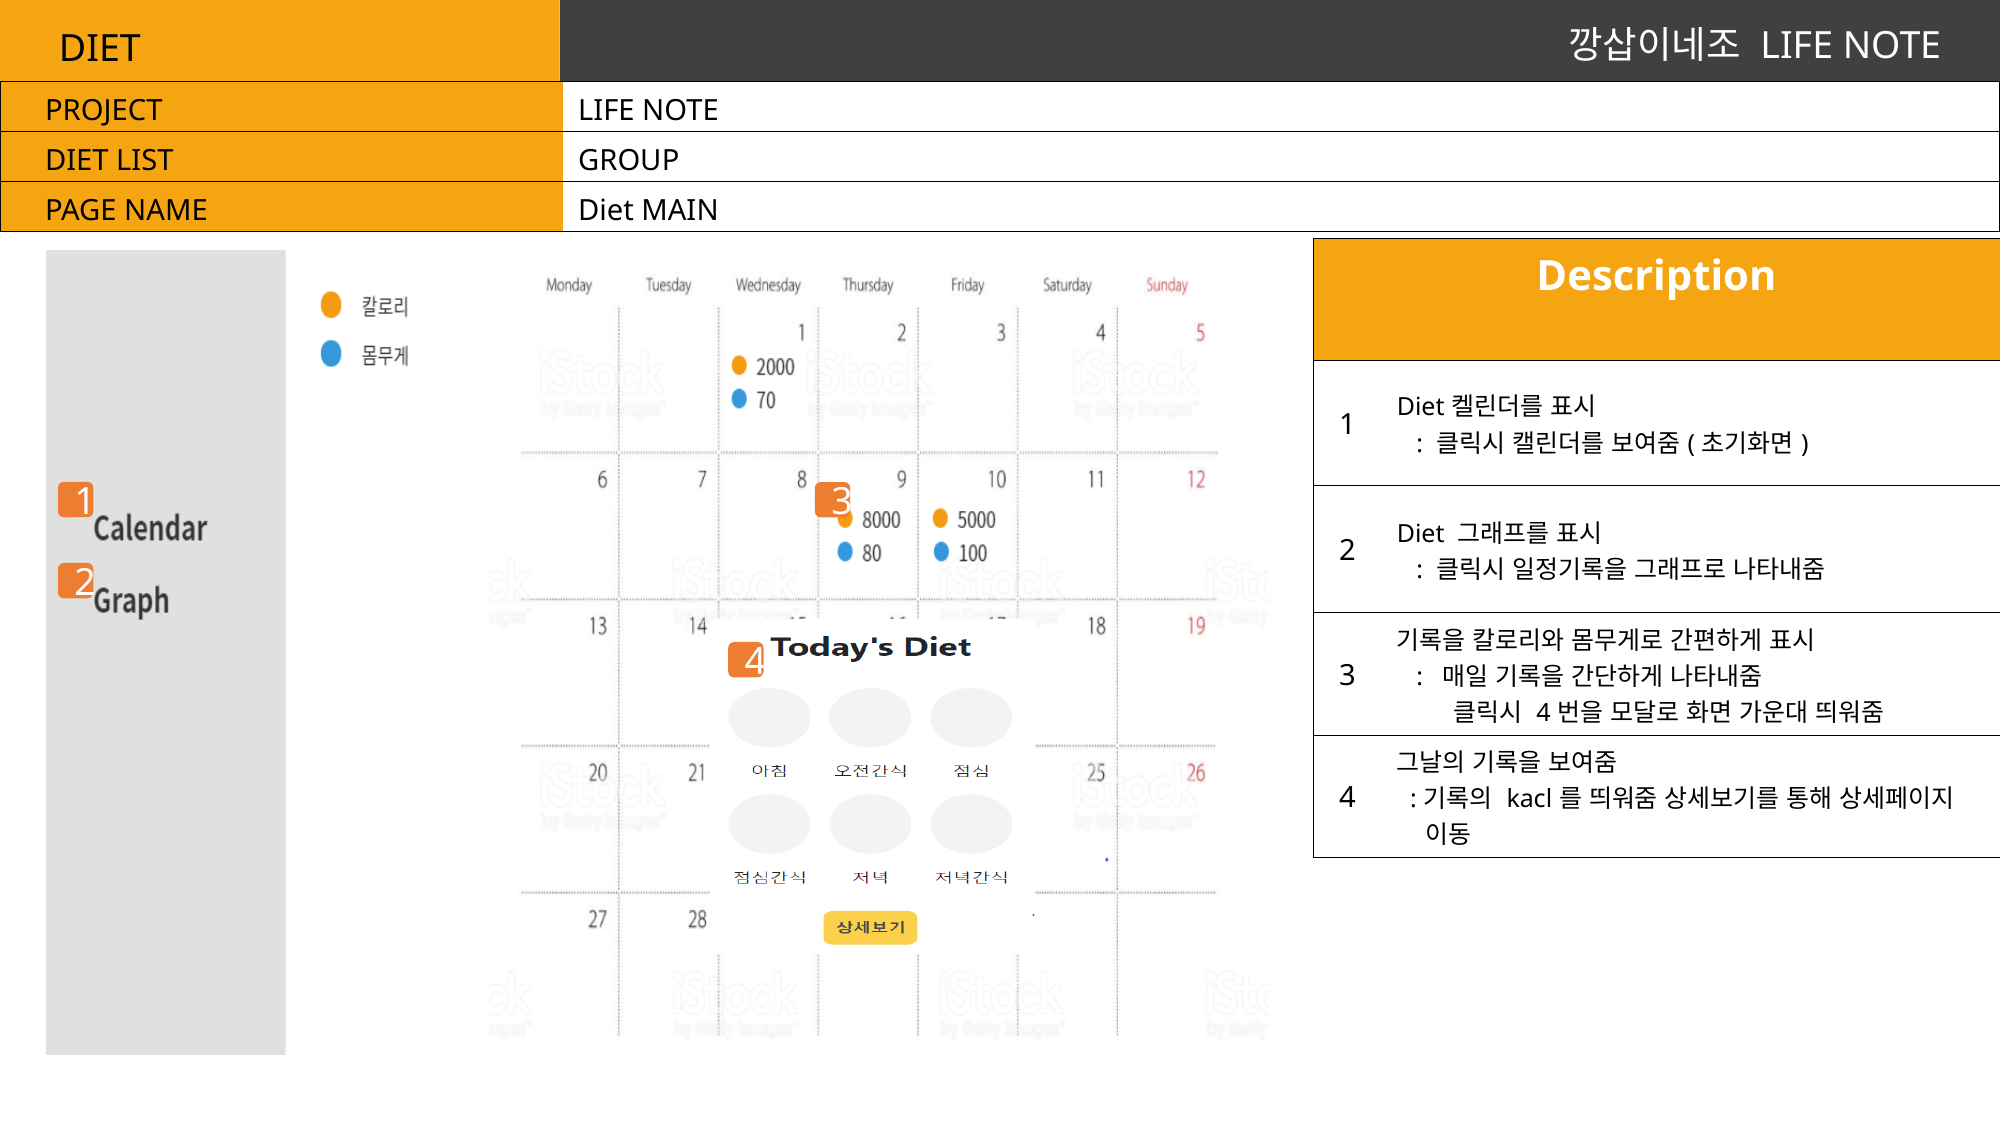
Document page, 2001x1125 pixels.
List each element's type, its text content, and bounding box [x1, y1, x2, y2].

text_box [46, 13, 1960, 78]
table_cell Diet켈린더를 표시 : 클릭시 캘린더를 보여줌(초기화면) [1382, 361, 2000, 485]
table_cell 기록을 칼로리와 몸무게로 간편하게 표시 : 매일 기록을 간단하게 나타내줌 클릭시 4번을 모달로 화면 가운대 띄워줌 [1382, 613, 2000, 735]
table_cell PAGE NAME [1, 182, 563, 231]
table_cell Diet 그래프를 표시 : 클릭시 일정기록을 그래프로 나타내줌 [1382, 486, 2000, 612]
table_header Description [1314, 239, 2000, 360]
table_cell DIET LIST [1, 132, 563, 181]
table_header LIFE NOTE [563, 82, 1999, 131]
table_cell 2 [1314, 486, 1382, 612]
table_cell 1 [1314, 361, 1382, 485]
table_cell GROUP [563, 132, 1999, 181]
table_header PROJECT [1, 82, 563, 131]
table_cell 4 [1314, 736, 1382, 857]
picture [46, 250, 1287, 1055]
table_cell 3 [1314, 613, 1382, 735]
table_cell 그날의 기록을 보여줌 :기록의 kacl를 띄워줌 상세보기를 통해 상세페이지 이동 [1382, 736, 2000, 857]
table_cell Diet MAIN [563, 182, 1999, 231]
